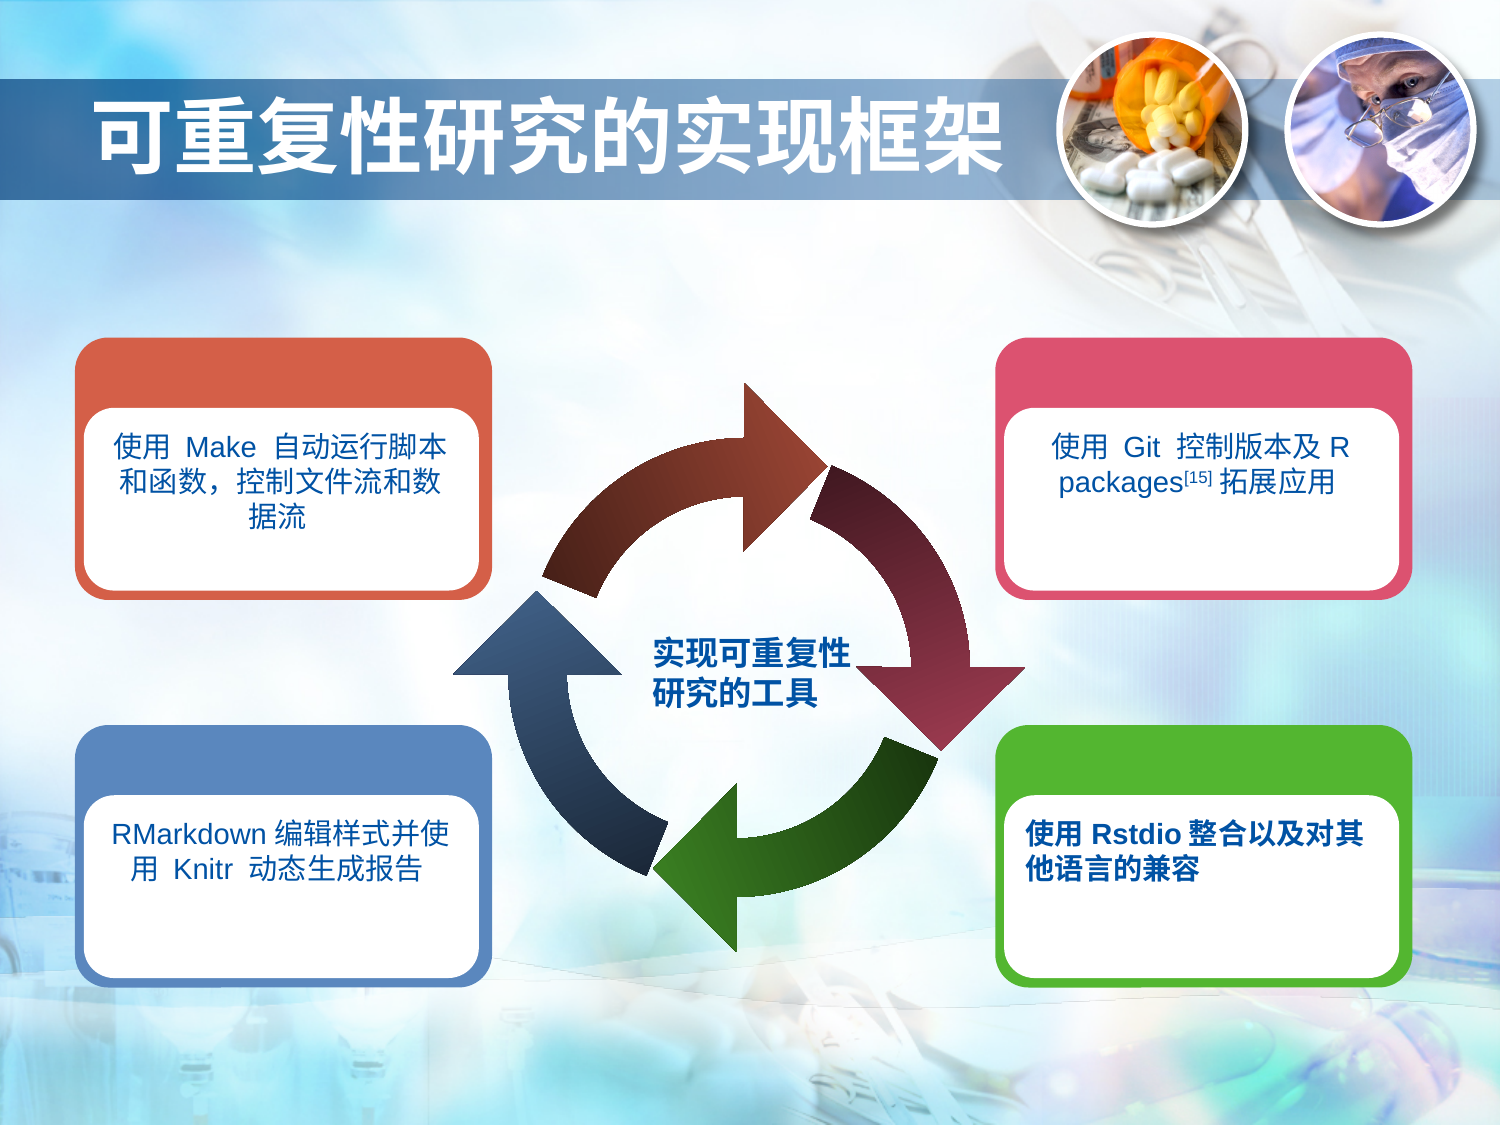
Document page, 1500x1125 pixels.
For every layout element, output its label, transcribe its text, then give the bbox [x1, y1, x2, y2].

text_box [1004, 407, 1400, 591]
text_box 使用 Git 控制版本及R packages[15]拓展应用 [1010, 420, 1391, 506]
text_box 使用Rstdio整合以及对其他语言的兼容 [1010, 807, 1391, 893]
text_box [83, 407, 479, 591]
text_box [83, 795, 479, 979]
text_box [995, 725, 1413, 988]
text_box [995, 337, 1413, 601]
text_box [507, 437, 971, 898]
title 可重复性研究的实现框架 [75, 40, 1050, 229]
text_box [74, 725, 493, 988]
text_box [74, 337, 493, 601]
text_box 使用 Make 自动运行脚本和函数，控制文件流和数据流 [90, 420, 471, 541]
text_box RMarkdown编辑样式并使用 Knitr 动态生成报告 [90, 807, 471, 893]
picture [0, 0, 1500, 1125]
text_box [1004, 795, 1400, 979]
